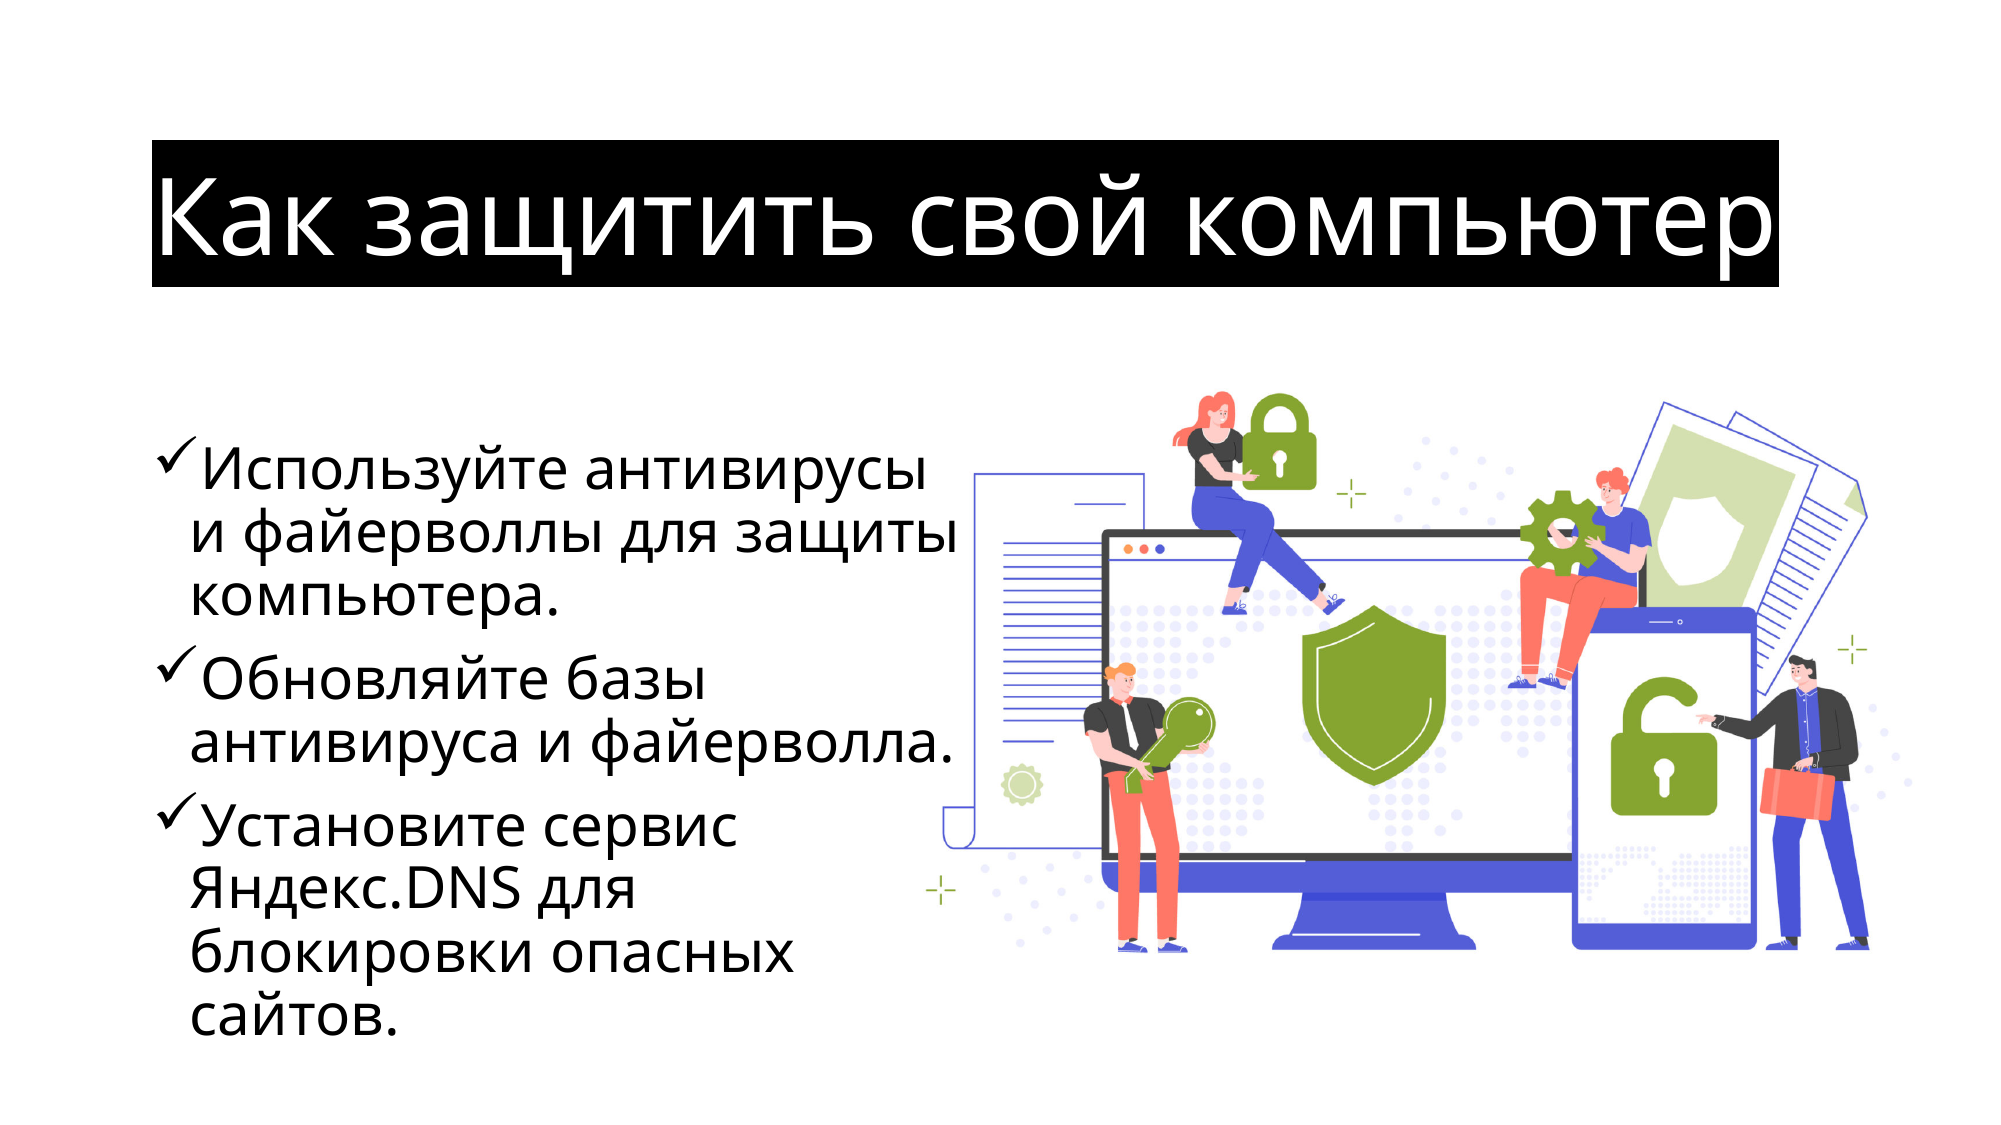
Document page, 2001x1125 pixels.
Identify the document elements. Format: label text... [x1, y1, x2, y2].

title Как защитить свой компьютер [137, 111, 1863, 330]
list Используйте антивирусы и файерволлы для защиты компьютера. Обновляйте базы антивируса и файерволла. Установите сервис Яндекс.DNS для блокировки опасных сайтов. [137, 431, 852, 1014]
picture [852, 346, 1965, 1014]
